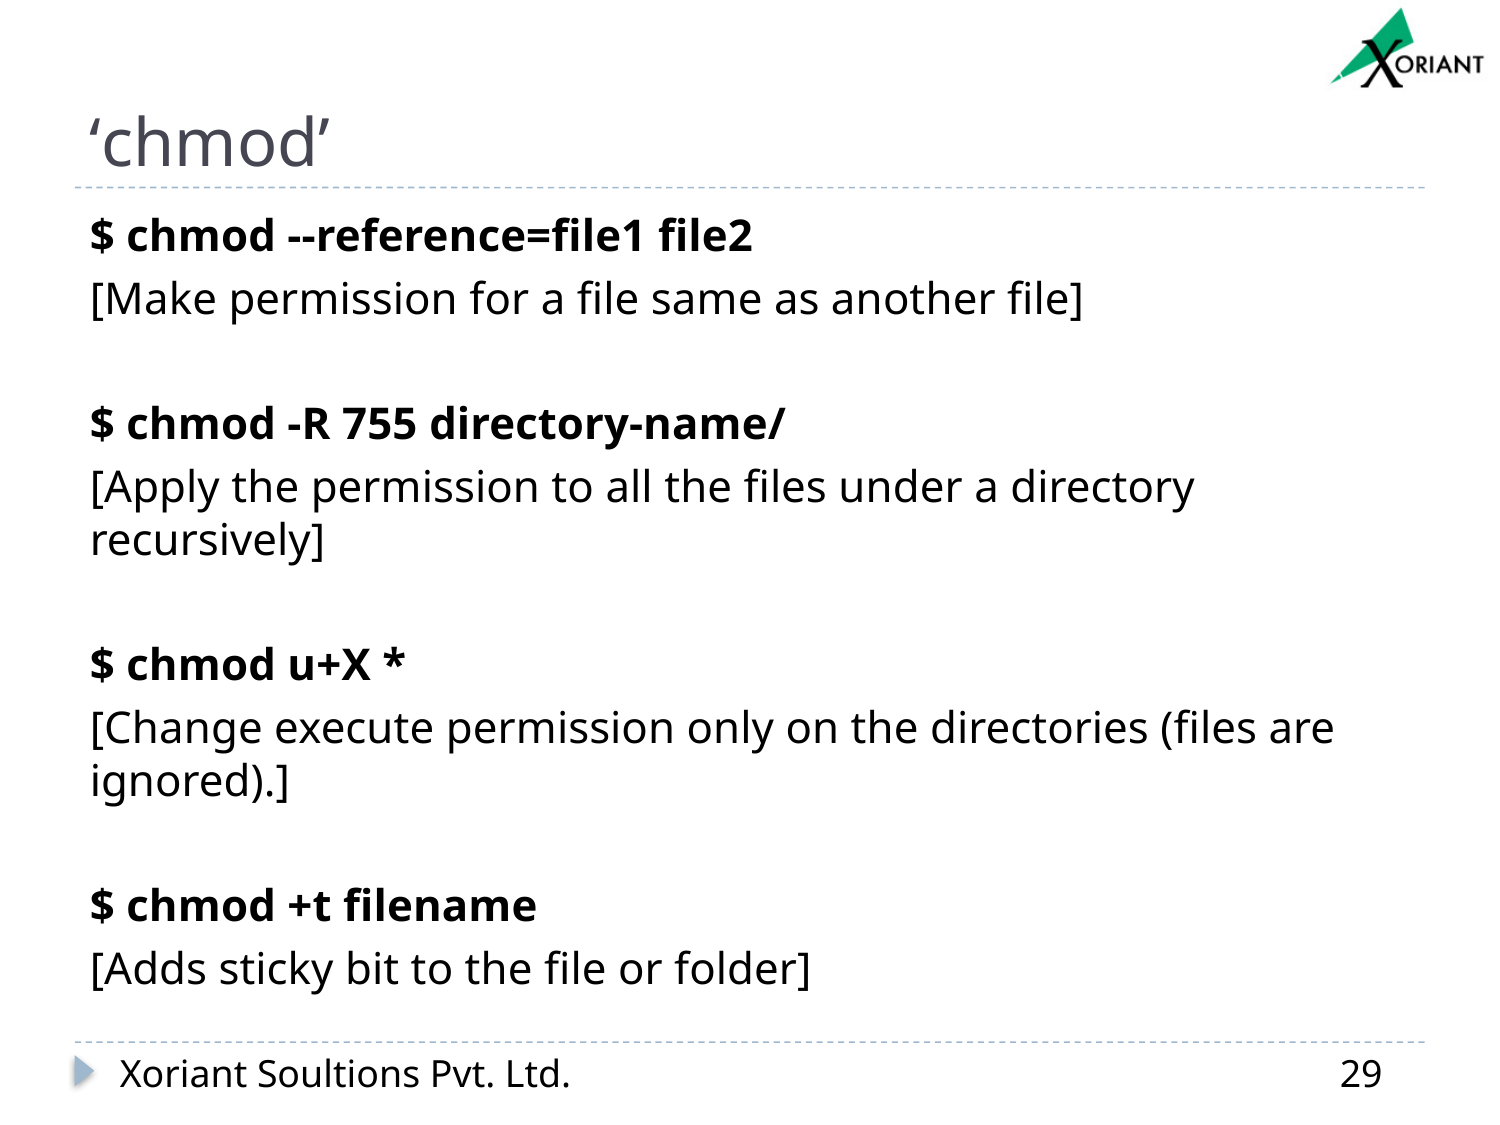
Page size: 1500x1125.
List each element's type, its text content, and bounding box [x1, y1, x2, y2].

footer Xoriant Soultions Pvt. Ltd. [105, 1042, 675, 1103]
title ‘chmod’ [75, 24, 1425, 188]
slide_number 29 [1325, 1042, 1425, 1103]
list $ chmod --reference=file1 file2 [Make permission for a file same as another file] $ chmod -R 755 directory-name/ [Apply the permission to all the files under a directory recursively] $ chmod u+X * [Change execute permission only on the directories (files are ignored).] $ chmod +t filename [Adds sticky bit to the file or folder] [75, 200, 1425, 1010]
picture [1325, 0, 1500, 91]
